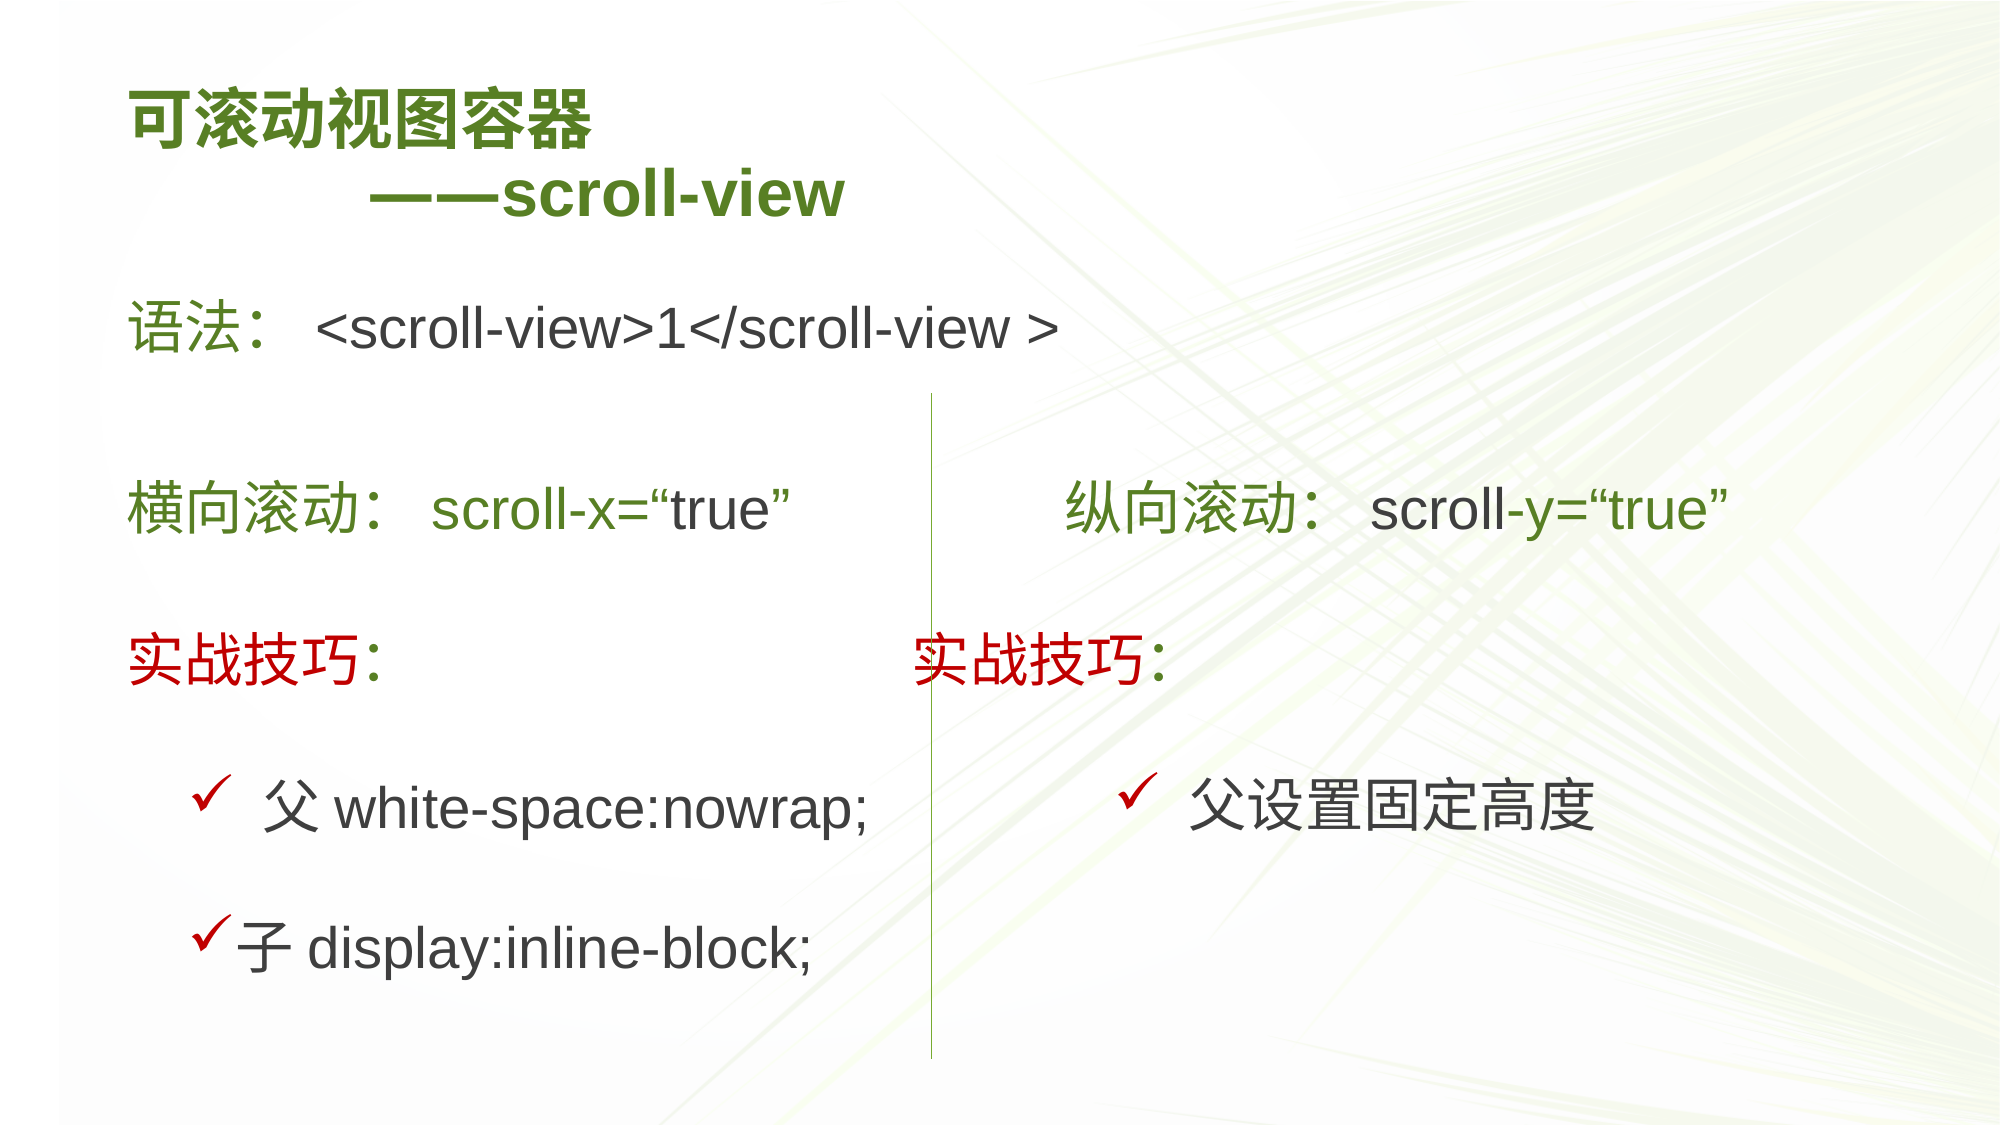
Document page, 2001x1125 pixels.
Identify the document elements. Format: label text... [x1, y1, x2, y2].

text_box 可滚动视图容器 ——scroll-view [111, 45, 1468, 238]
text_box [172, 393, 1874, 1060]
list 横向滚动：scroll-x=“true” 纵向滚动：scroll-y=“true” 实战技巧： 实战技巧： [111, 393, 172, 1060]
text_box 语法：<scroll-view>1</scroll-view > [111, 238, 1099, 369]
